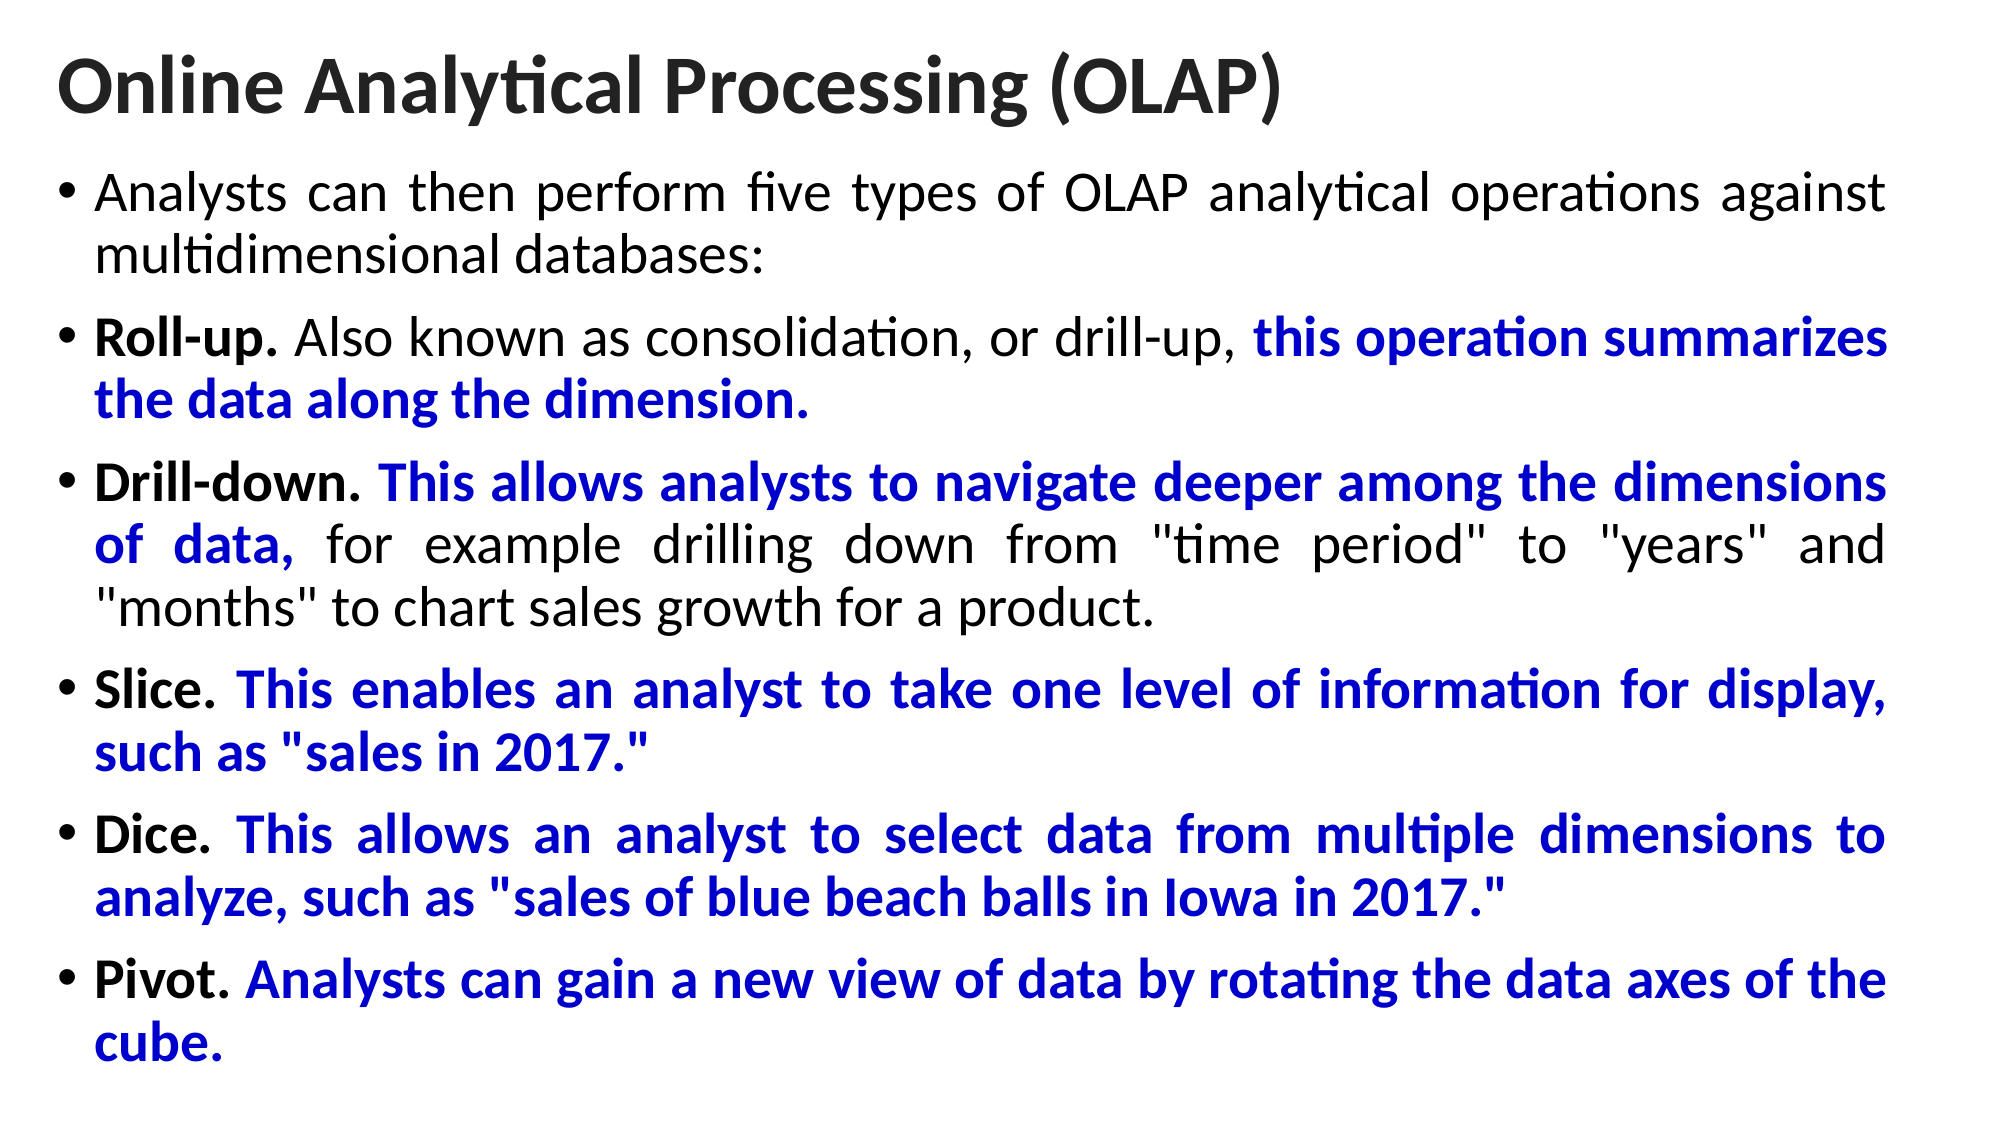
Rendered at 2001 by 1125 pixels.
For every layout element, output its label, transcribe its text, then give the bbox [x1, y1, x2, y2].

list Analysts can then perform five types of OLAP analytical operations against multidimensional databases: Roll-up. Also known as consolidation, or drill-up, this operation summarizes the data along the dimension. Drill-down. This allows analysts to navigate deeper among the dimensions of data, for example drilling down from "time period" to "years" and "months" to chart sales growth for a product. Slice. This enables an analyst to take one level of information for display, such as "sales in 2017." Dice. This allows an analyst to select data from multiple dimensions to analyze, such as "sales of blue beach balls in Iowa in 2017." Pivot. Analysts can gain a new view of data by rotating the data axes of the cube. [42, 154, 1905, 1089]
title Online Analytical Processing (OLAP) [42, 19, 1767, 154]
